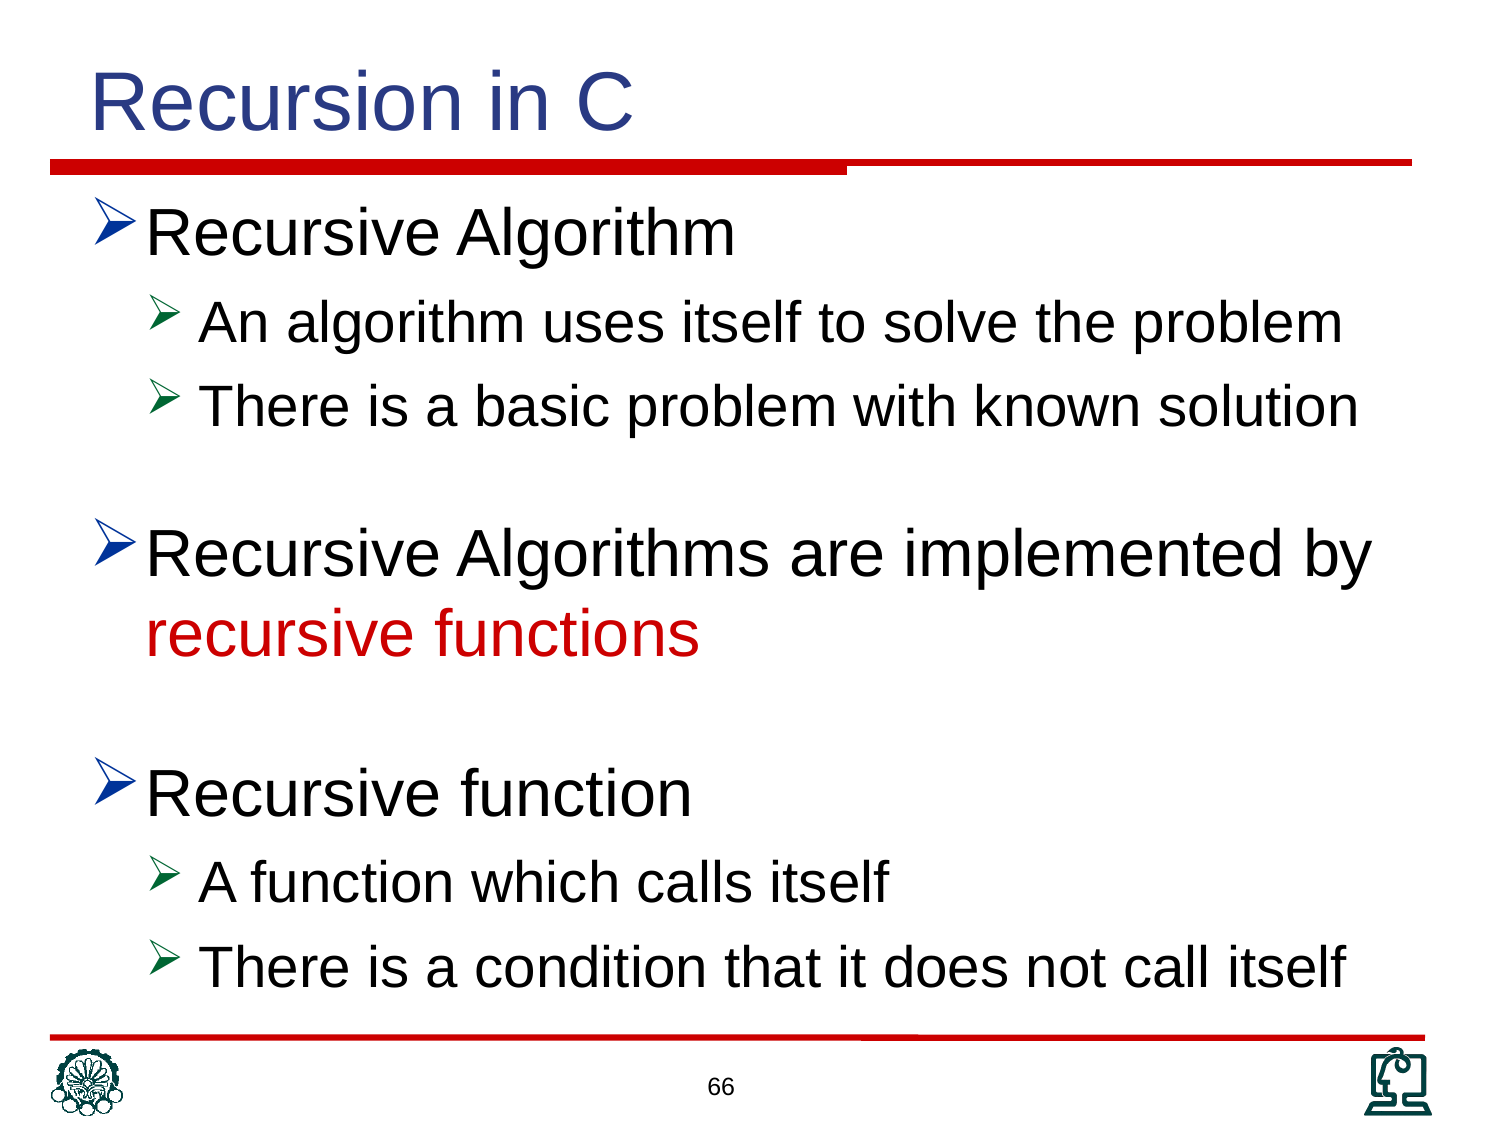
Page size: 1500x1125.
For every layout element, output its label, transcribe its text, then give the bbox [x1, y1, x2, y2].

text_box Recursive Algorithm An algorithm uses itself to solve the problem There is a basic problem with known solution Recursive Algorithms are implemented by recursive functions Recursive function A function which calls itself There is a condition that it does not call itself [74, 181, 1425, 1007]
text_box 66 [650, 1062, 750, 1103]
picture [50, 1047, 125, 1118]
text_box Recursion in C [74, 24, 1425, 155]
picture [1362, 1045, 1438, 1119]
